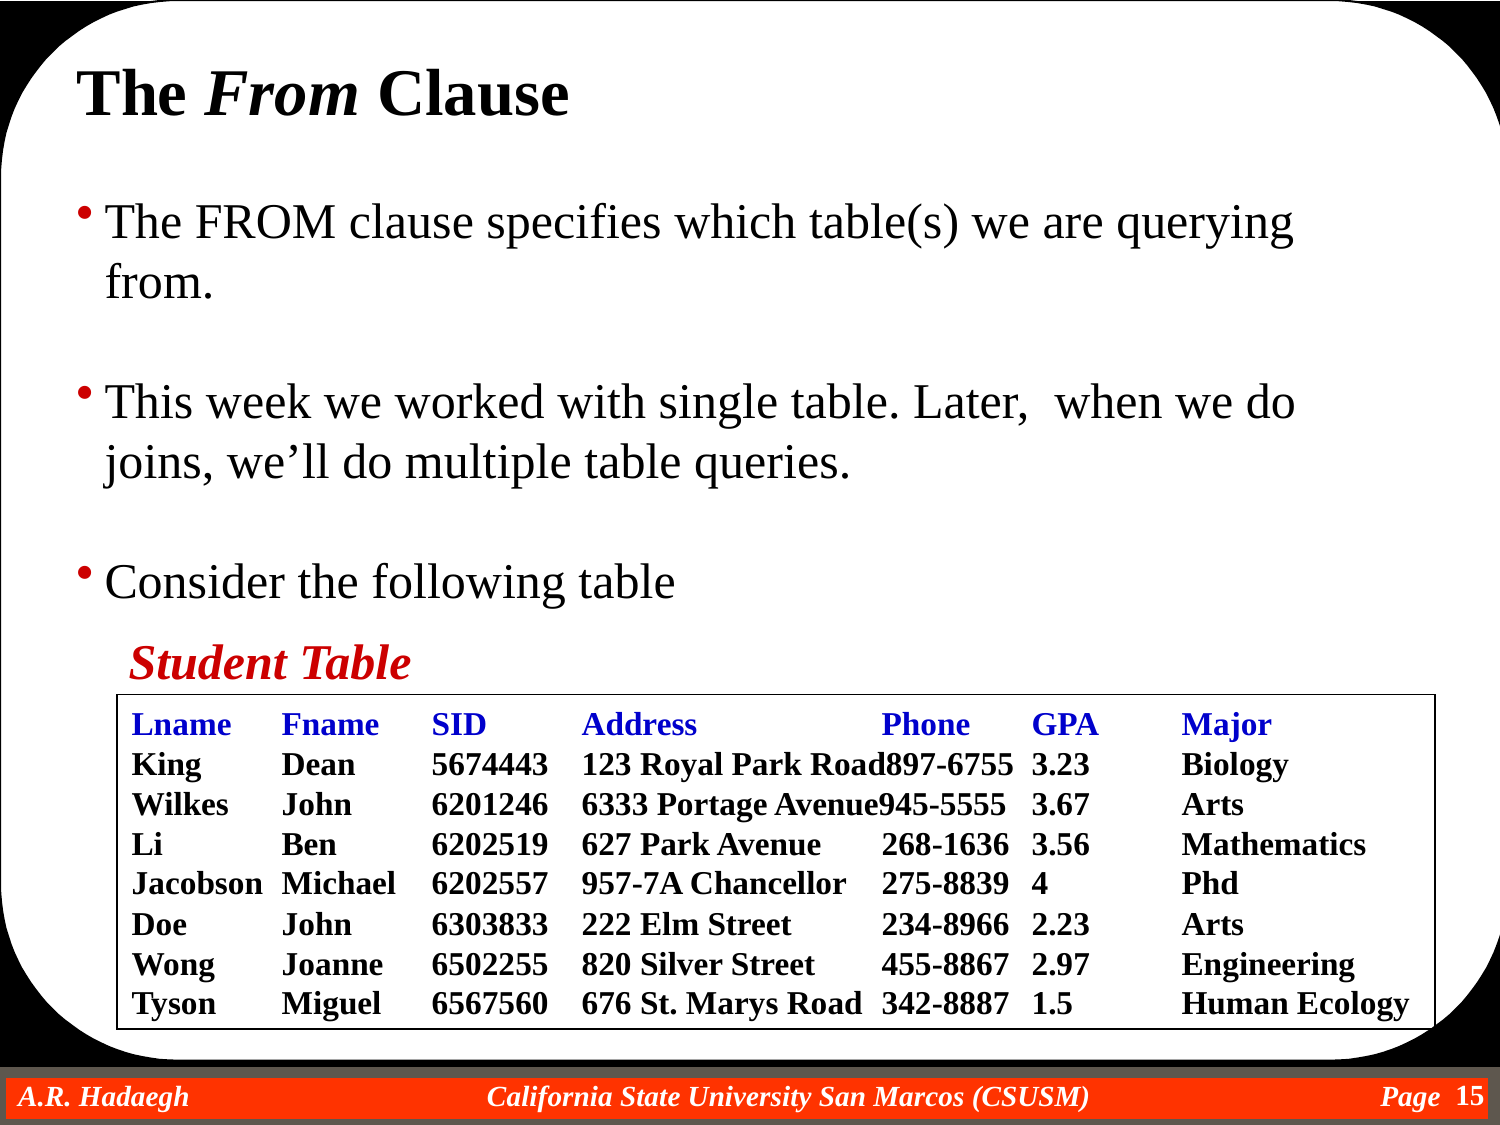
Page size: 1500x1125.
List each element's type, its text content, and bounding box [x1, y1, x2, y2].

text_box Student Table [113, 621, 427, 697]
slide_number 15 [1387, 1068, 1500, 1125]
text_box Lname Fname SID Address Phone GPA Major King Dean 5674443 123 Royal Park Road897-6755 3.23 Biology Wilkes John 6201246 6333 Portage Avenue945-5555 3.67 Arts Li Ben 6202519 627 Park Avenue 268-1636 3.56 Mathematics Jacobson Michael 6202557 957-7A Chancellor 275-8839 4 Phd Doe John 6303833 222 Elm Street 234-8966 2.23 Arts Wong Joanne 6502255 820 Silver Street 455-8867 2.97 Engineering Tyson Miguel 6567560 676 St. Marys Road 342-8887 1.5 Human Ecology [116, 694, 1435, 1029]
text_box The From Clause The FROM clause specifies which table(s) we are querying from. This week we worked with single table. Later, when we do joins, we’ll do multiple table queries. Consider the following table [61, 41, 1335, 616]
